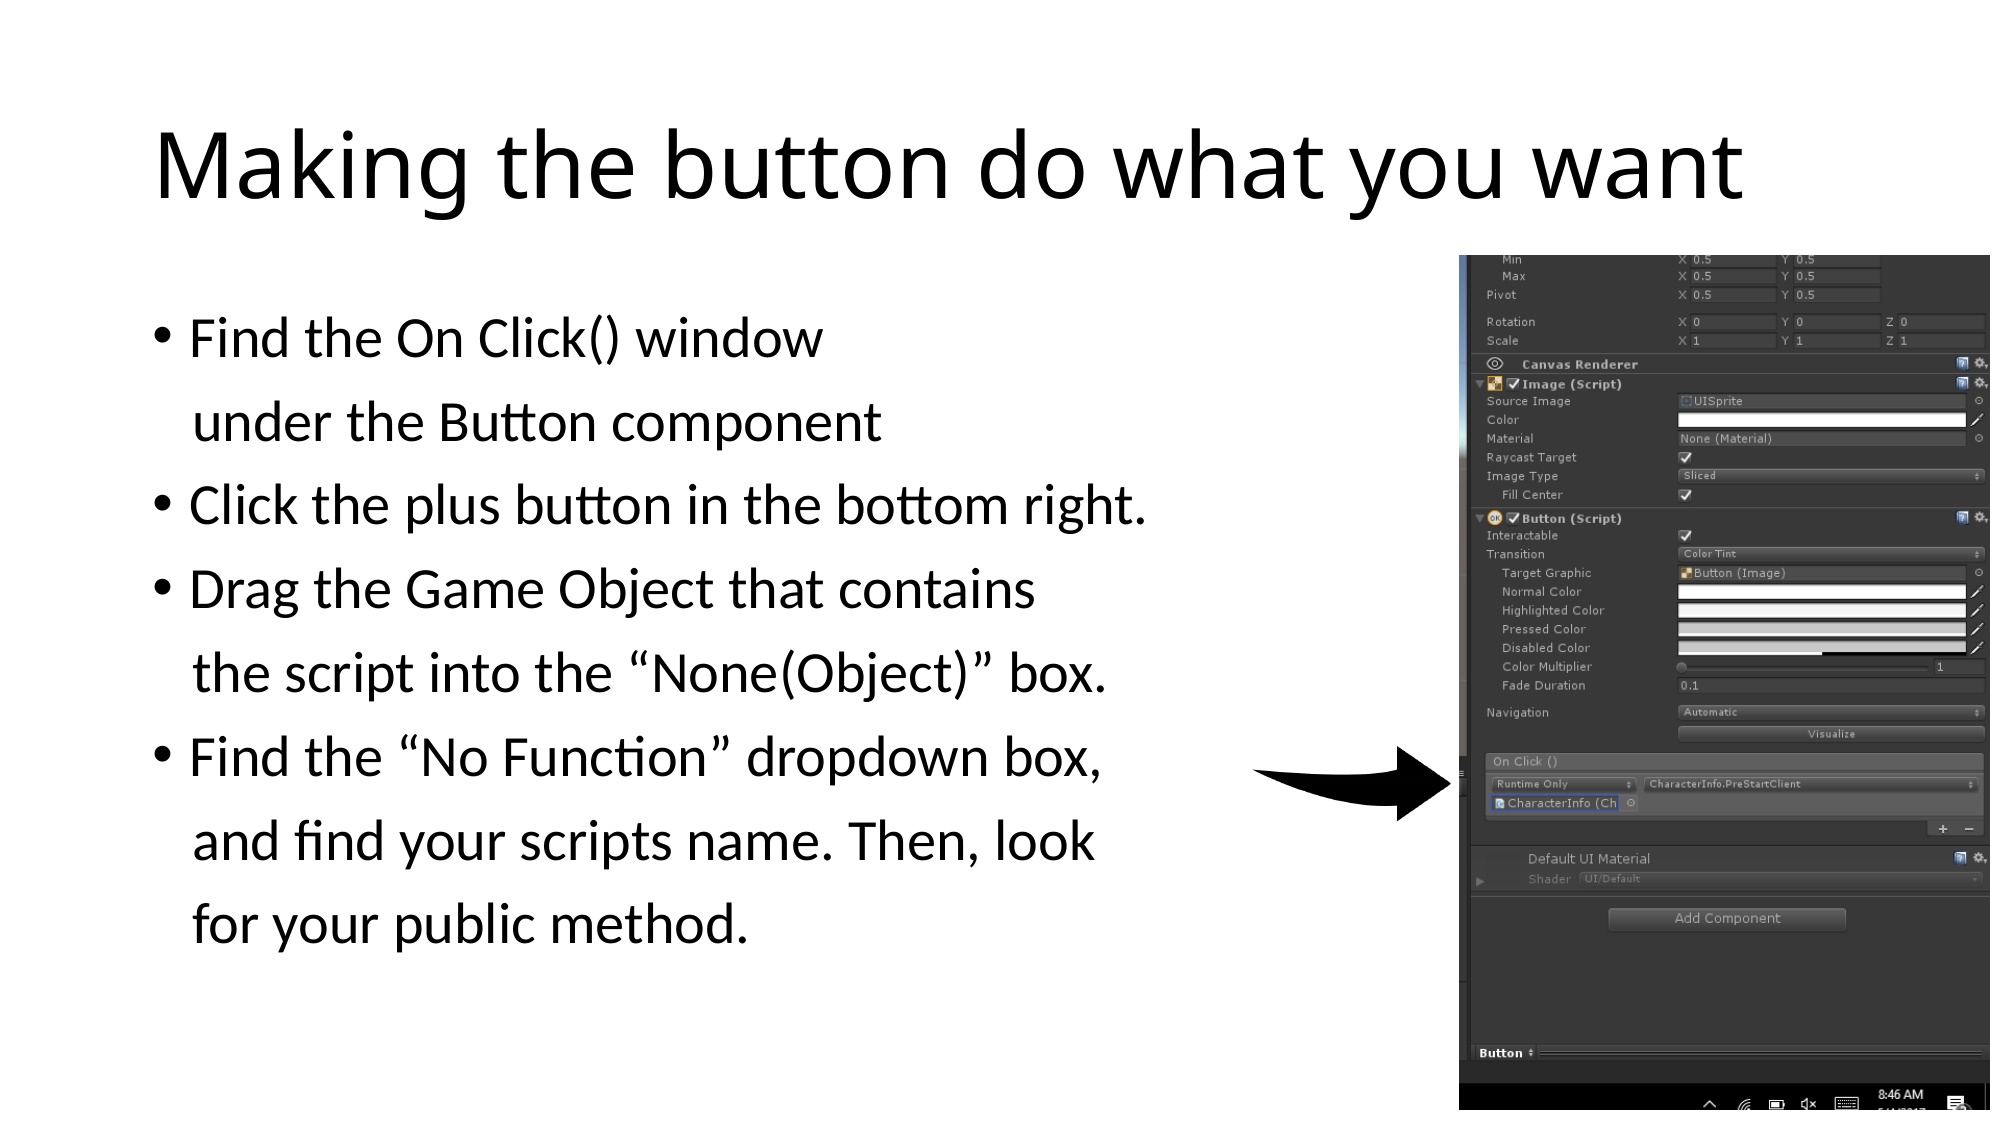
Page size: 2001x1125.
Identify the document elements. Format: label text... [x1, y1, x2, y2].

list Find the On Click() window under the Button component Click the plus button in the bottom right. Drag the Game Object that contains the script into the “None(Object)” box. Find the “No Function” dropdown box, and find your scripts name. Then, look for your public method. [137, 299, 1458, 1014]
picture [1243, 254, 2000, 1110]
title Making the button do what you want [137, 59, 1863, 278]
